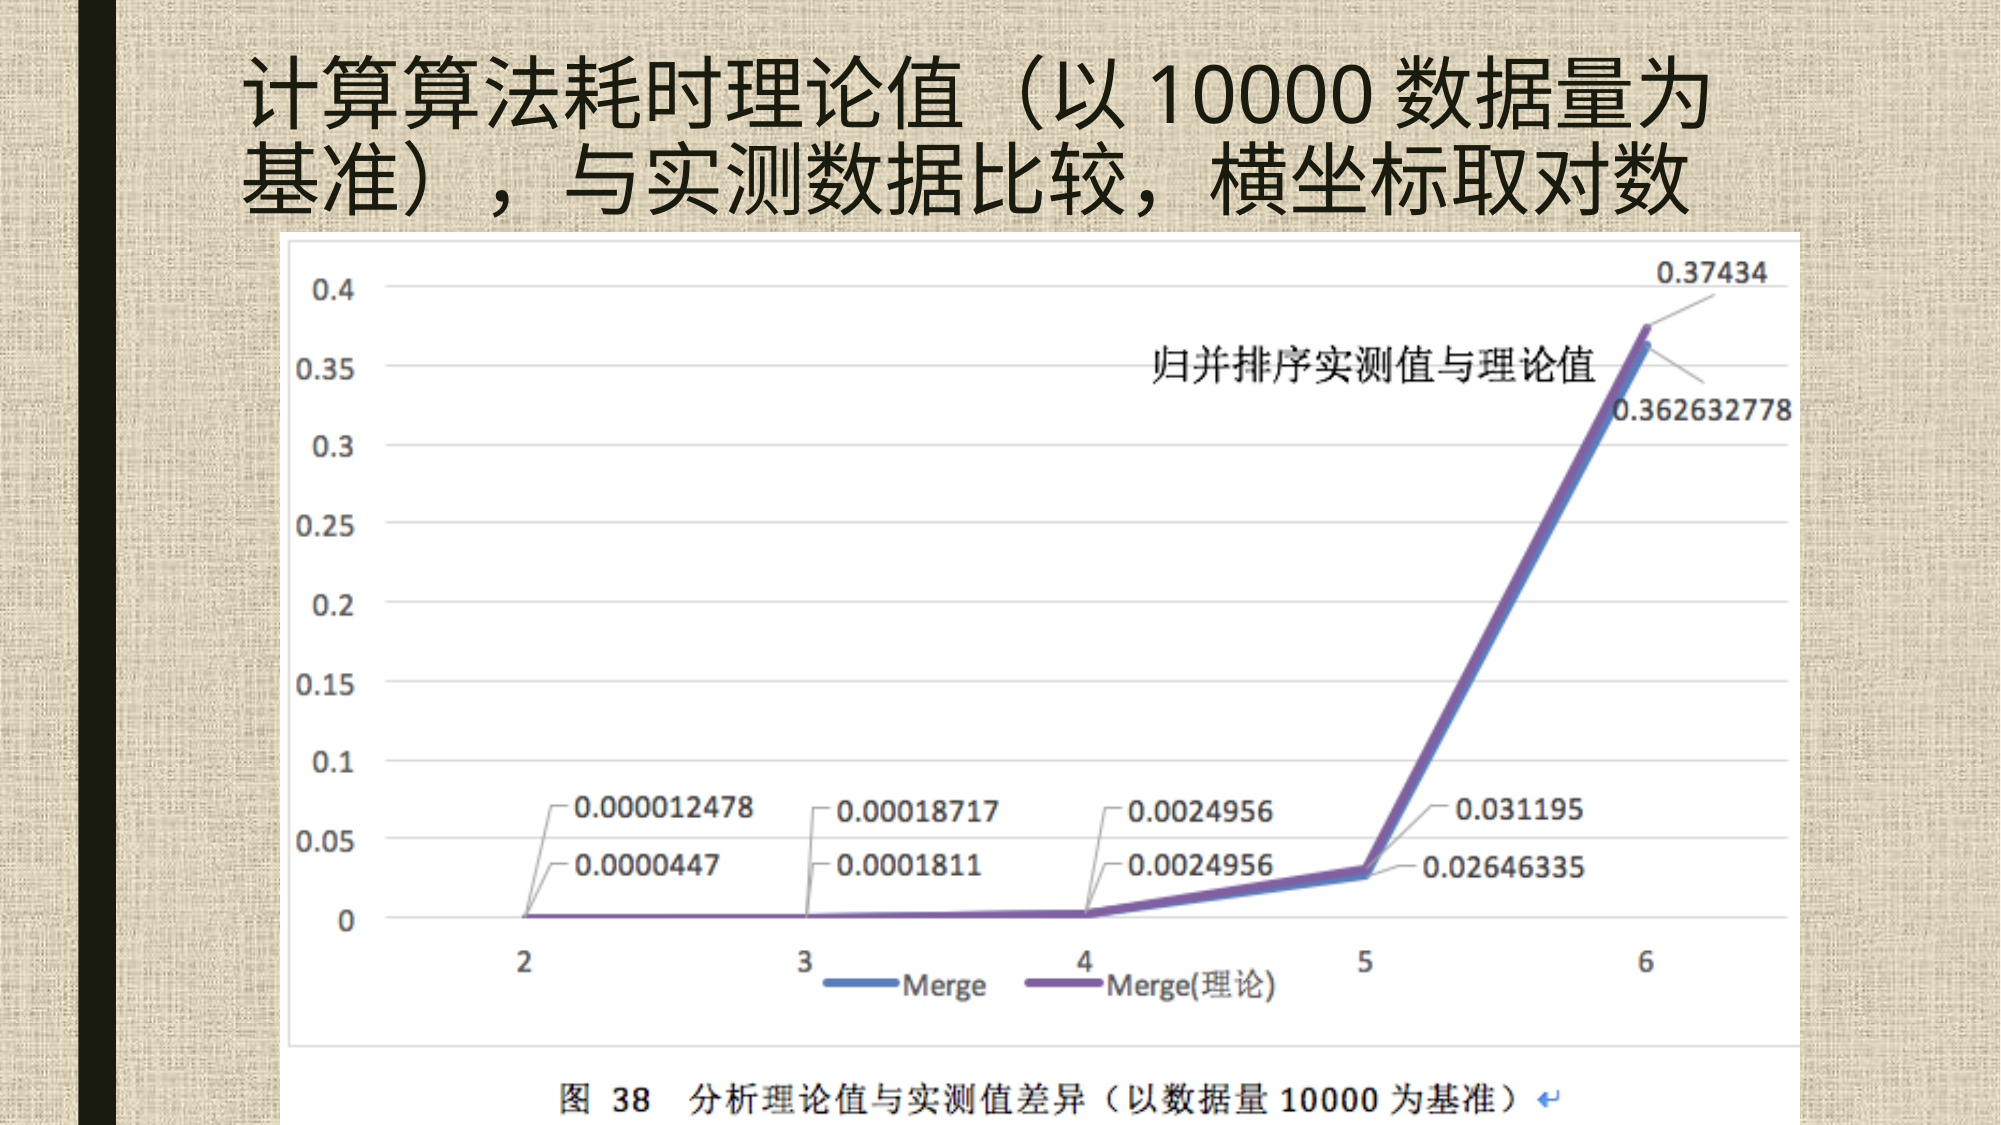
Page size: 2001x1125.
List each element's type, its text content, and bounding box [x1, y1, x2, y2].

picture [116, 0, 2001, 1125]
title 计算算法耗时理论值（以10000数据量为基准），与实测数据比较，横坐标取对数 [225, 47, 1800, 291]
picture [0, 0, 78, 1125]
